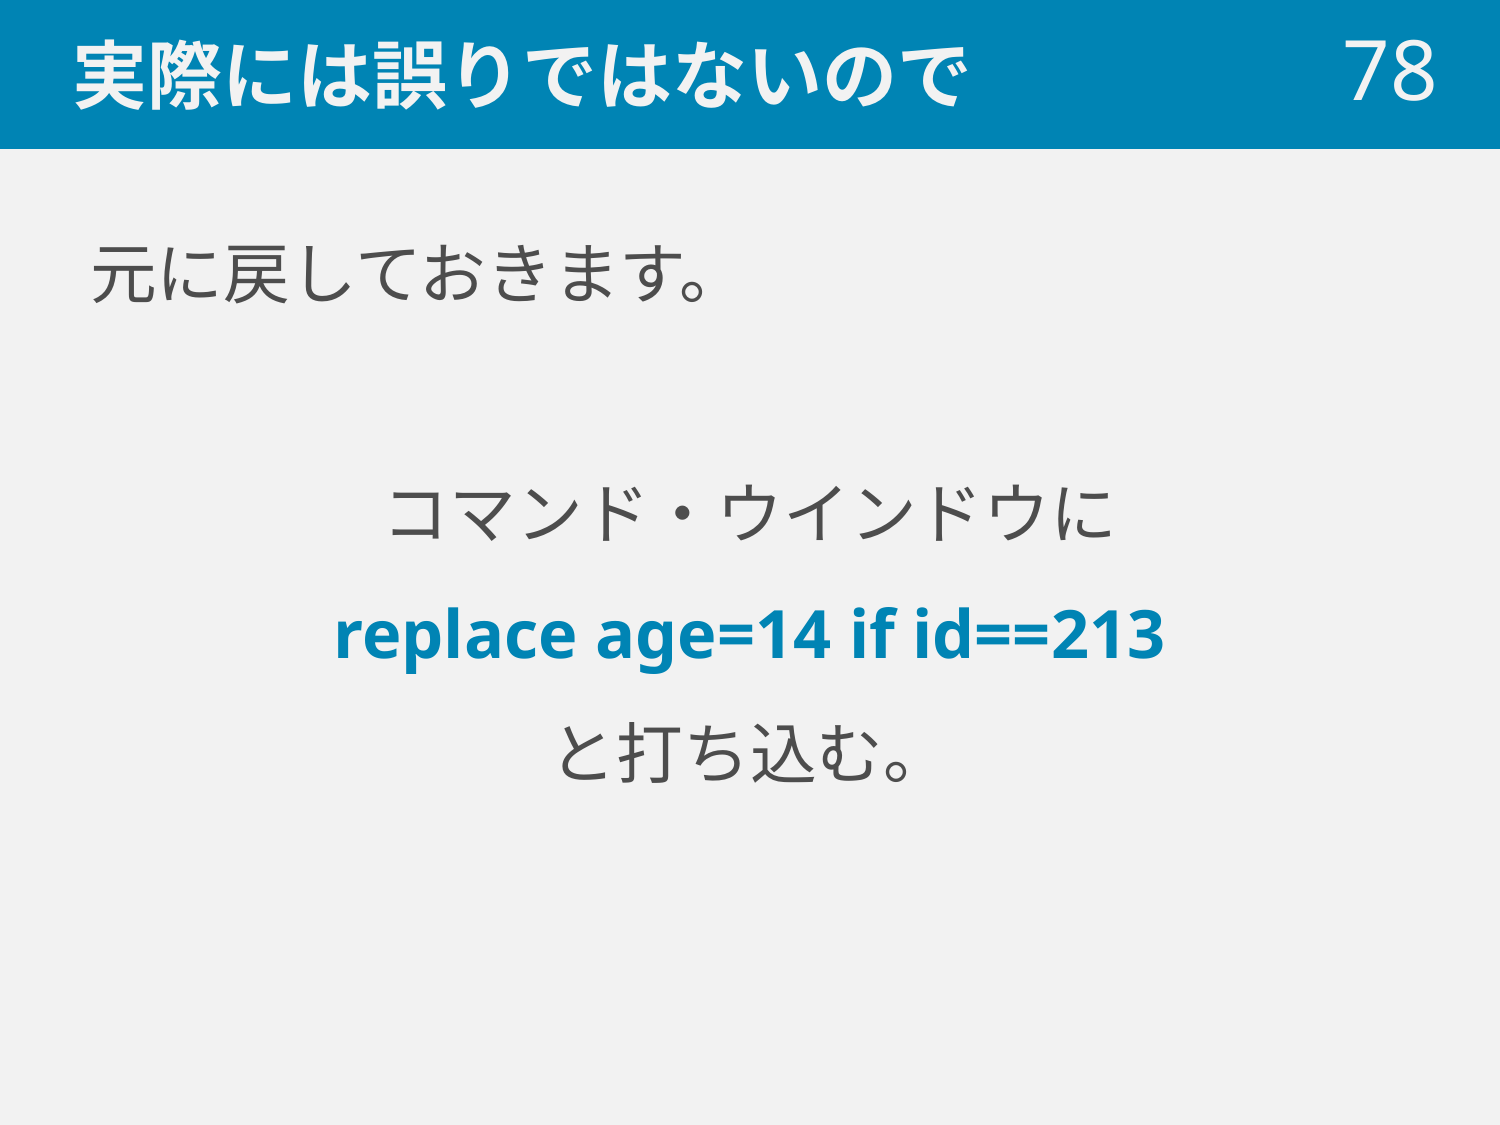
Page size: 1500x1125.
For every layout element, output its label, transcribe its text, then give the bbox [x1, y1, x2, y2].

list 元に戻しておきます。 コマンド・ウインドウに replace age=14 if id==213 と打ち込む。 [75, 184, 1425, 1005]
slide_number 78 [1162, 26, 1454, 121]
title 実際には誤りではないので [0, 0, 1500, 149]
